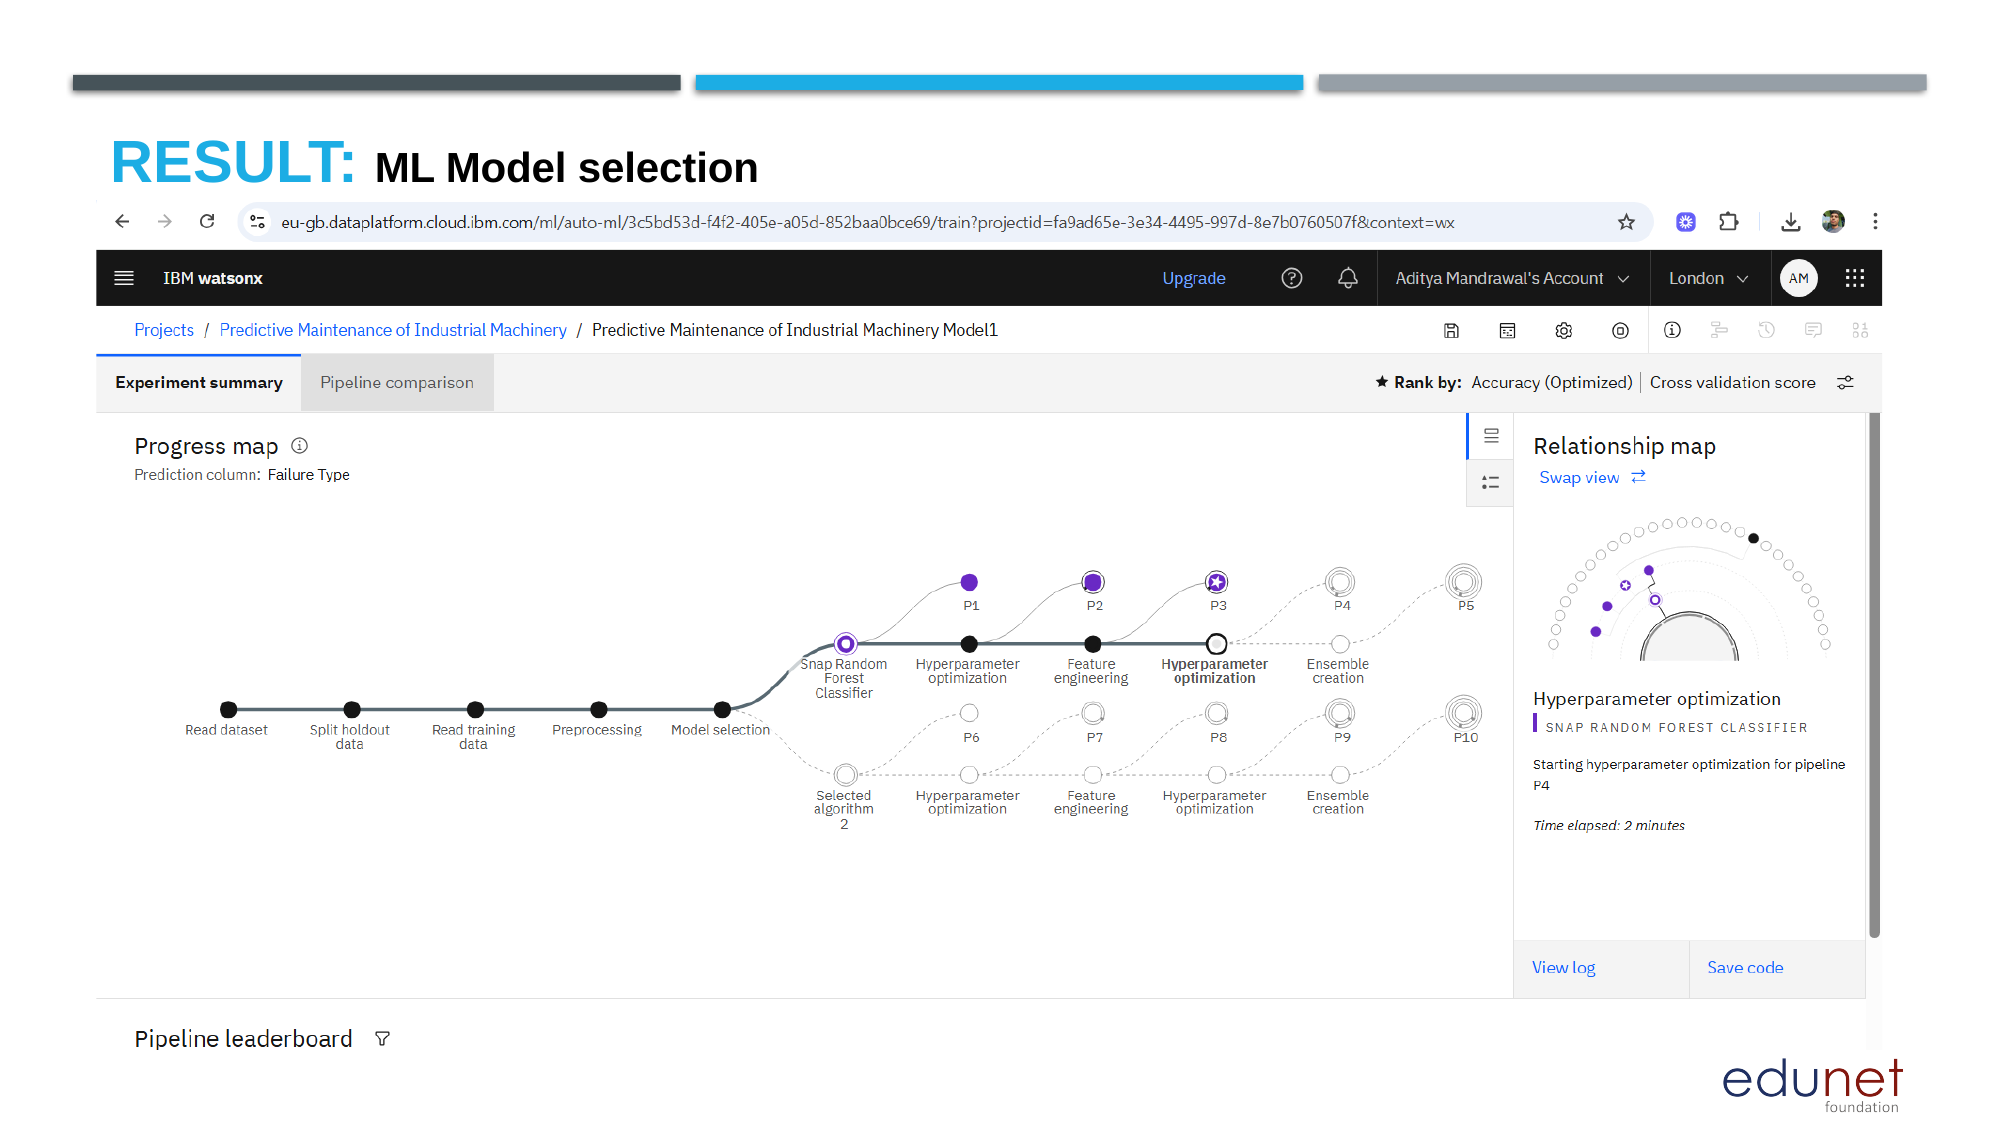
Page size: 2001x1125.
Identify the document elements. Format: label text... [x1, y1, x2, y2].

title Result: ML Model selection [95, 115, 1905, 203]
picture [1719, 1056, 1905, 1116]
picture [95, 200, 1883, 1050]
